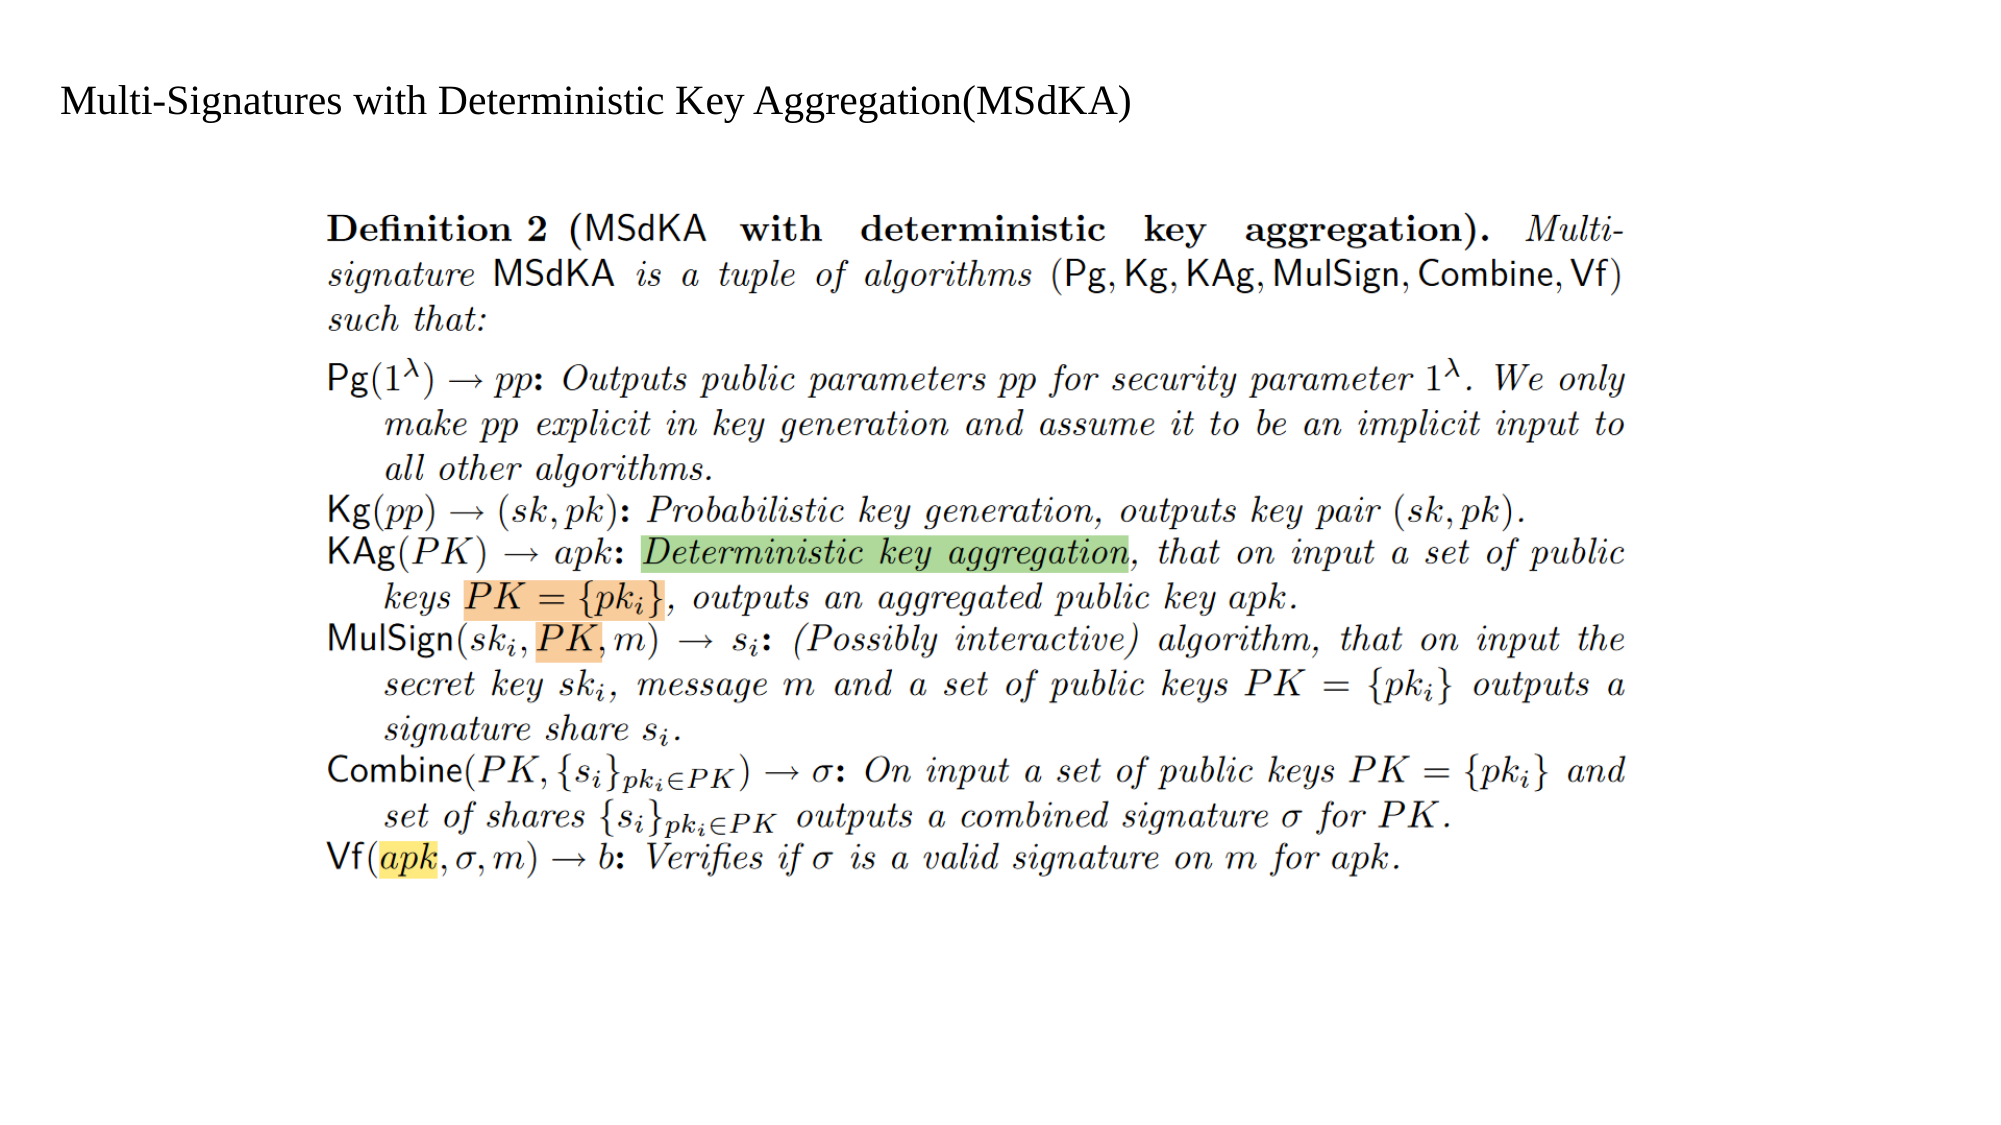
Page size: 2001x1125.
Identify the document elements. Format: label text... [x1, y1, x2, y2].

text_box Multi-Signatures with Deterministic Key Aggregation(MSdKA) [45, 65, 1235, 130]
picture [299, 191, 1682, 886]
